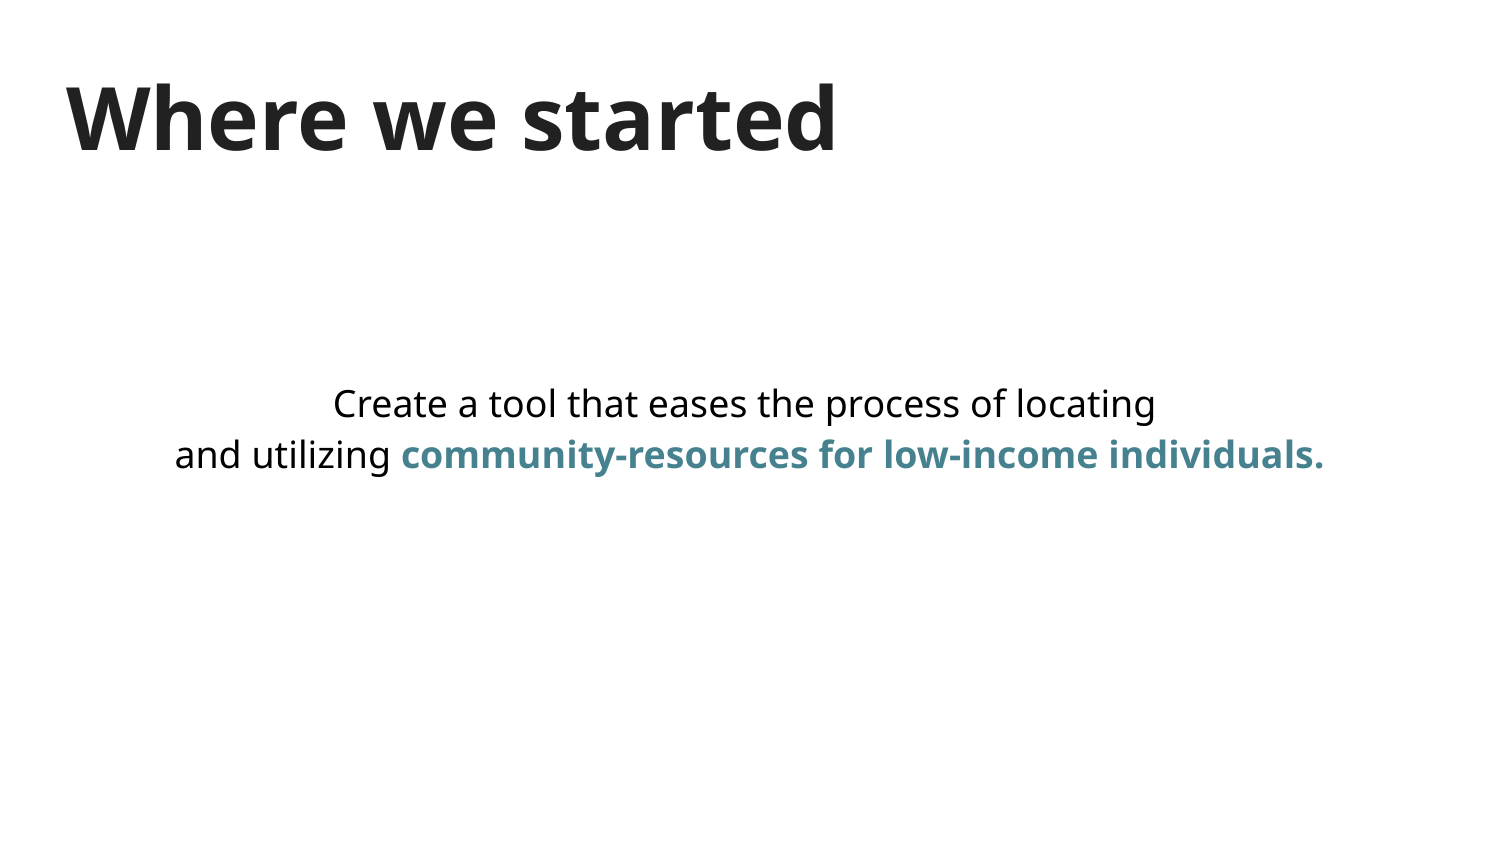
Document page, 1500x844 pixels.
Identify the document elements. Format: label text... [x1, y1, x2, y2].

title Where we started [51, 48, 1449, 180]
list Create a tool that eases the process of locating and utilizing community-resources for low-income individuals. [51, 357, 1449, 577]
